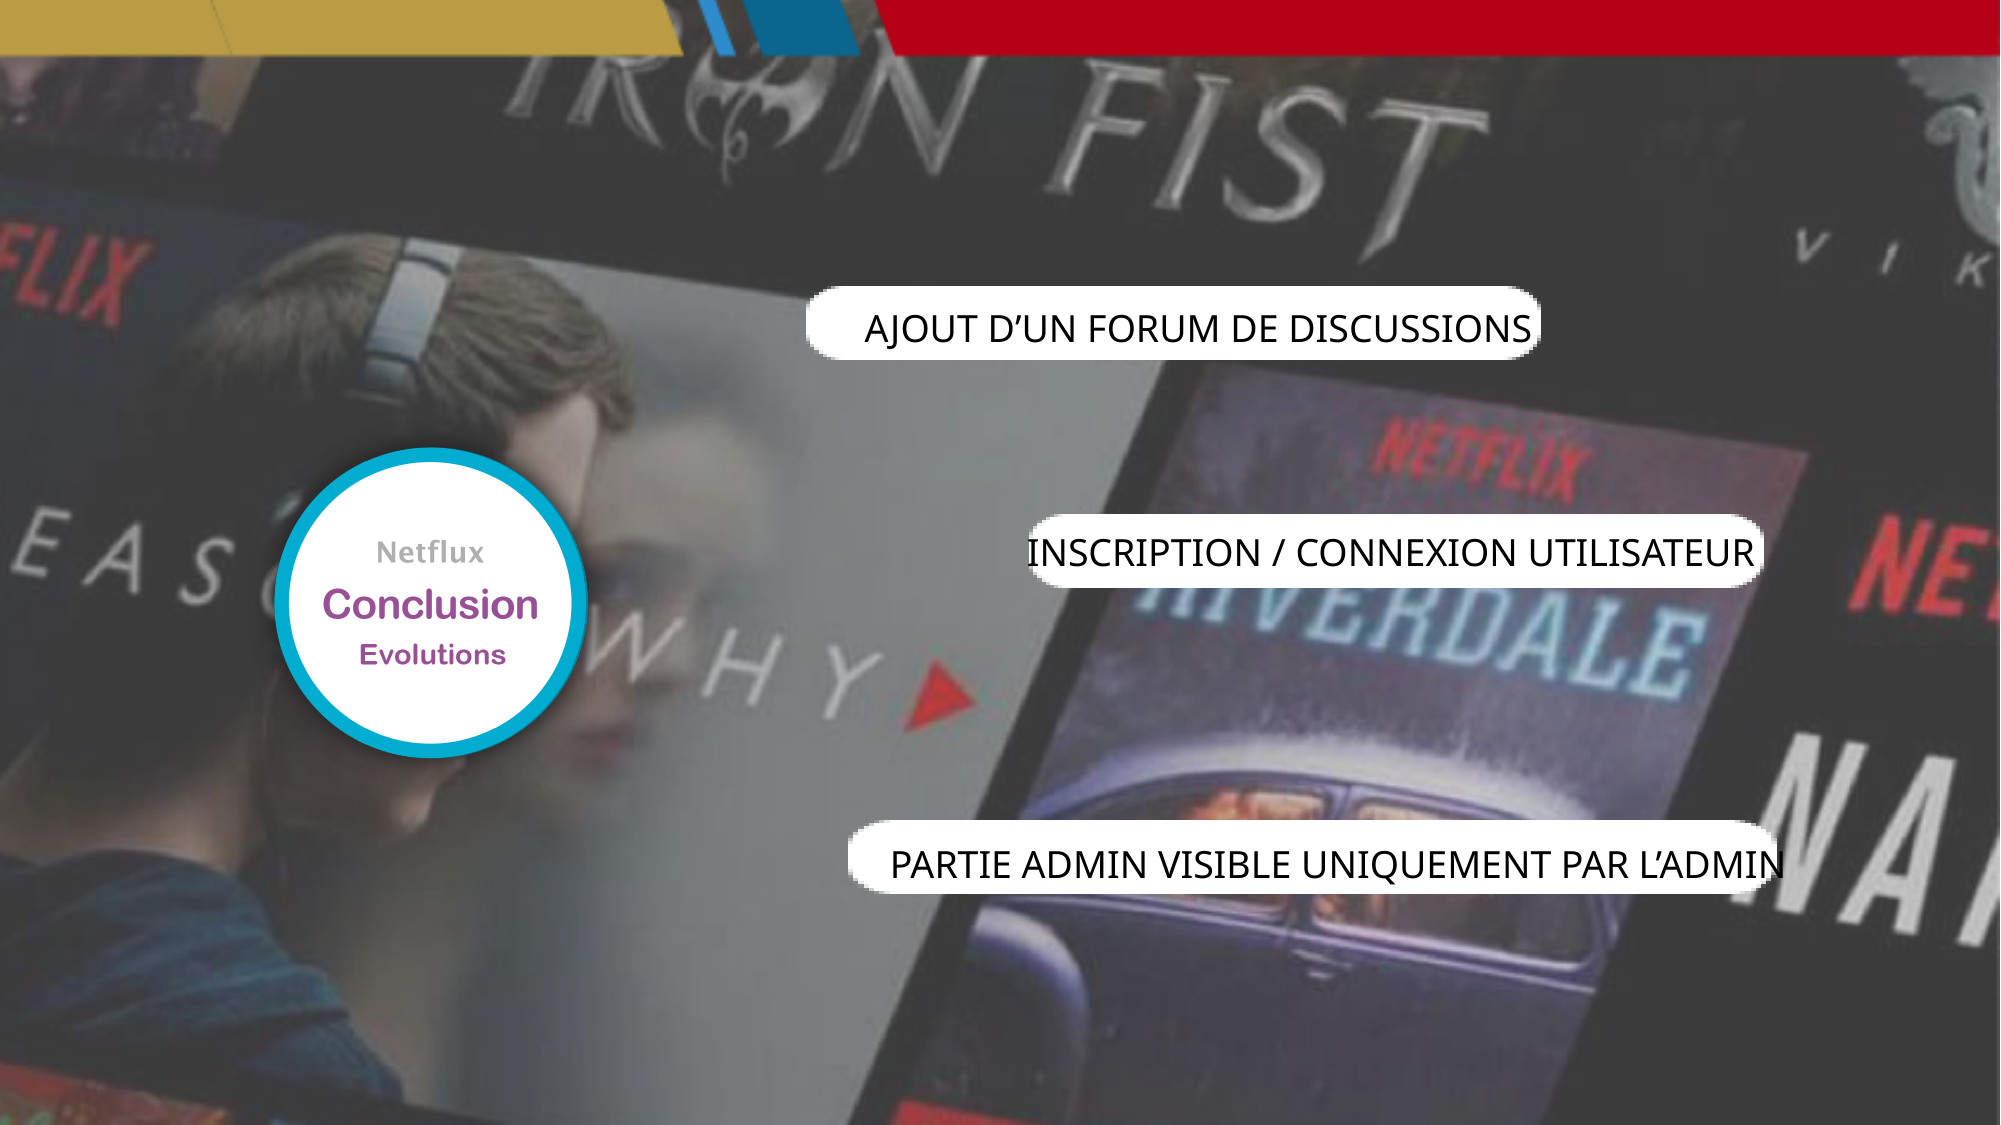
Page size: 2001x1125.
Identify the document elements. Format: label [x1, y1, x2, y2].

text_box [0, 0, 2000, 1125]
picture [238, 411, 625, 795]
